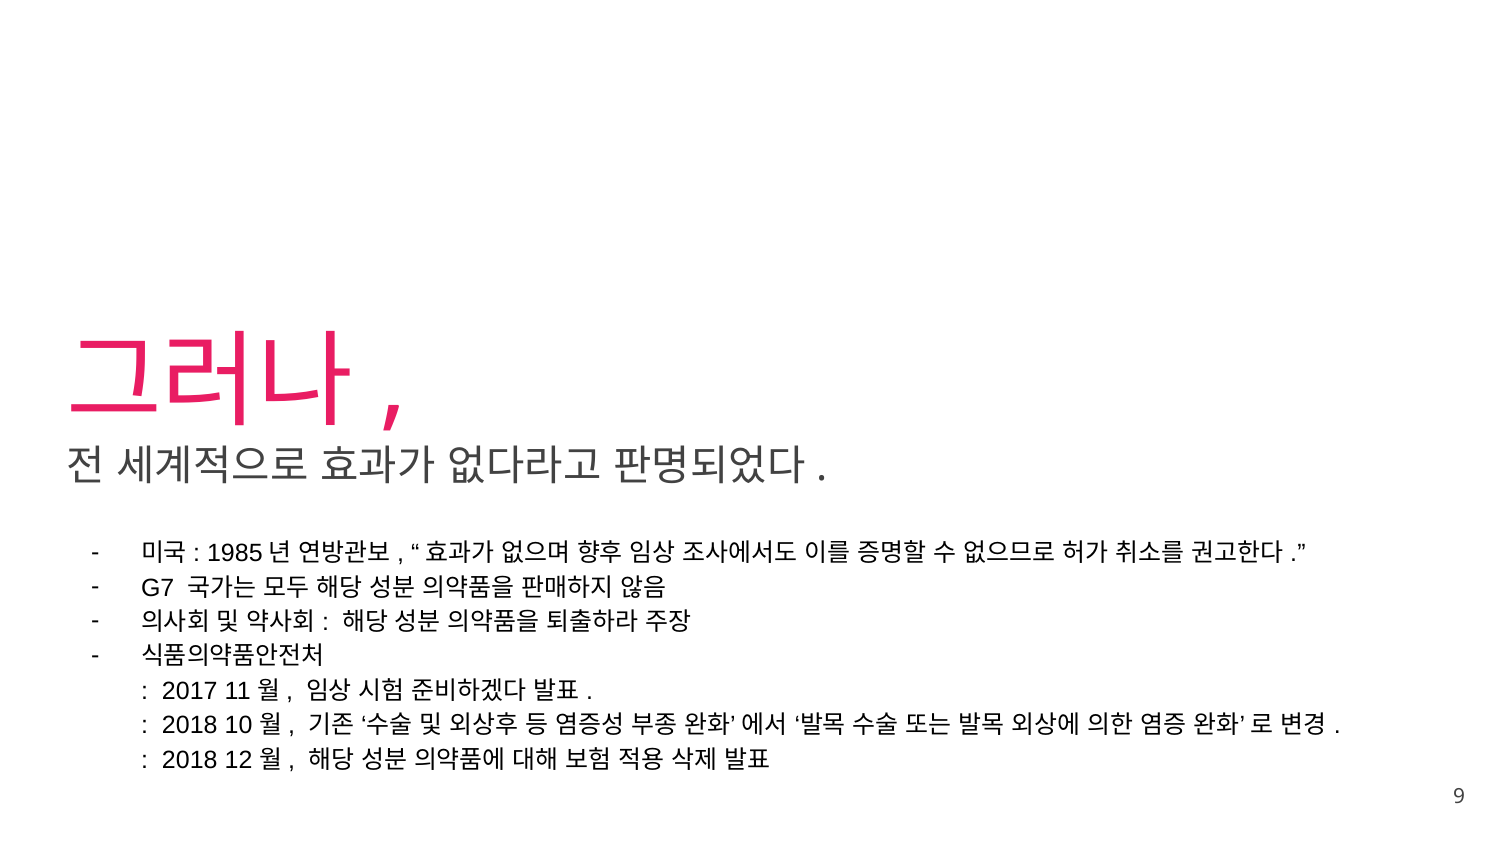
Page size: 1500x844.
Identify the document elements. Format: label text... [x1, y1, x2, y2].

slide_number ‹#› [1389, 764, 1480, 830]
title 그러나, 전 세계적으로 효과가 없다라고 판명되었다. [51, 181, 1449, 504]
list 미국: 1985년 연방관보, “효과가 없으며 향후 임상 조사에서도 이를 증명할 수 없으므로 허가 취소를 권고한다.” G7 국가는 모두 해당 성분 의약품을 판매하지 않음 의사회 및 약사회: 해당 성분 의약품을 퇴출하라 주장 식품의약품안전처 : 2017 11월, 임상 시험 준비하겠다 발표. : 2018 10월, 기존 ‘수술 및 외상후 등 염증성 부종 완화’ 에서 ‘발목 수술 또는 발목 외상에 의한 염증 완화’ 로 변경. : 2018 12월, 해당 성분 의약품에 대해 보험 적용 삭제 발표 [51, 517, 1449, 731]
